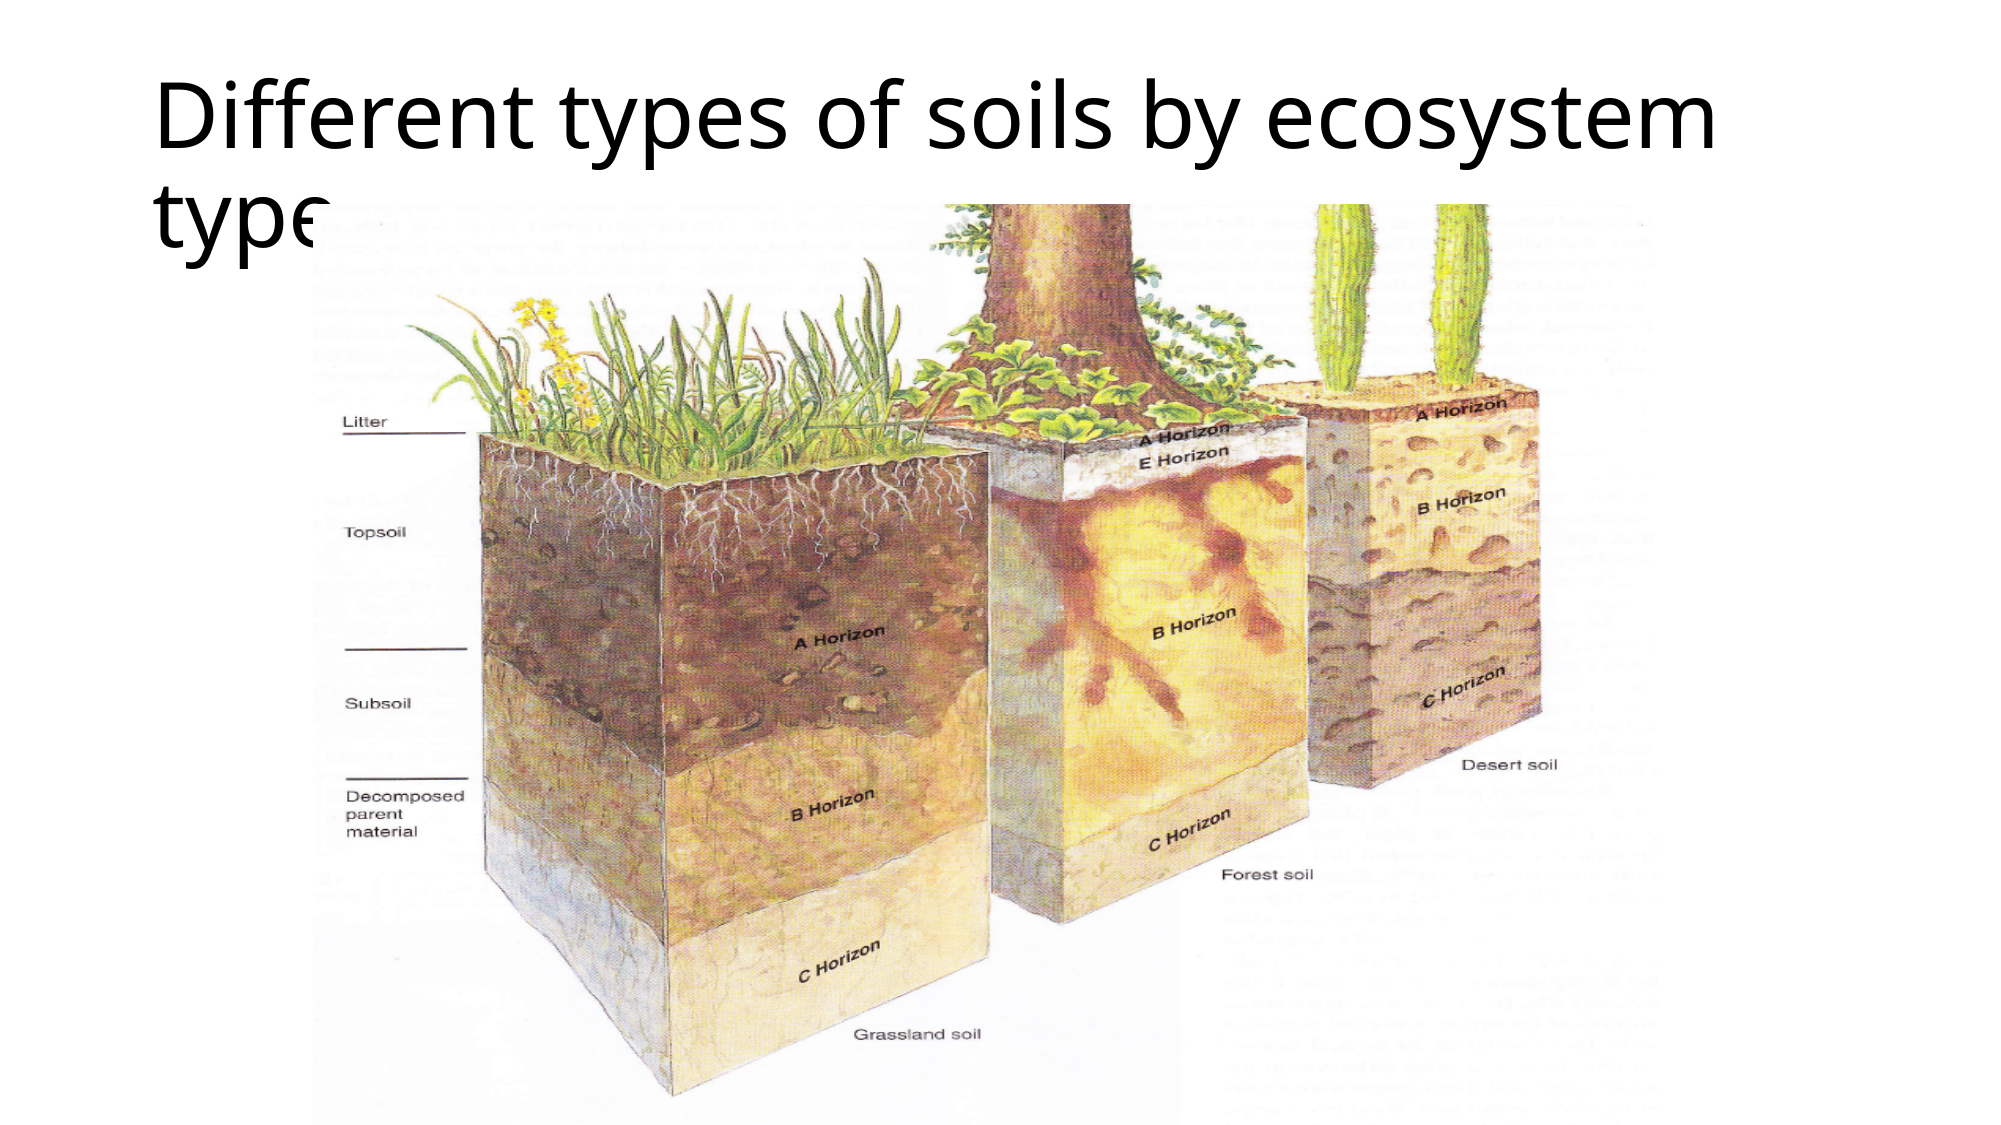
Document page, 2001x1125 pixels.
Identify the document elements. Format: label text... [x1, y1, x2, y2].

picture [313, 204, 1697, 1125]
title Different types of soils by ecosystem type [137, 59, 1863, 278]
